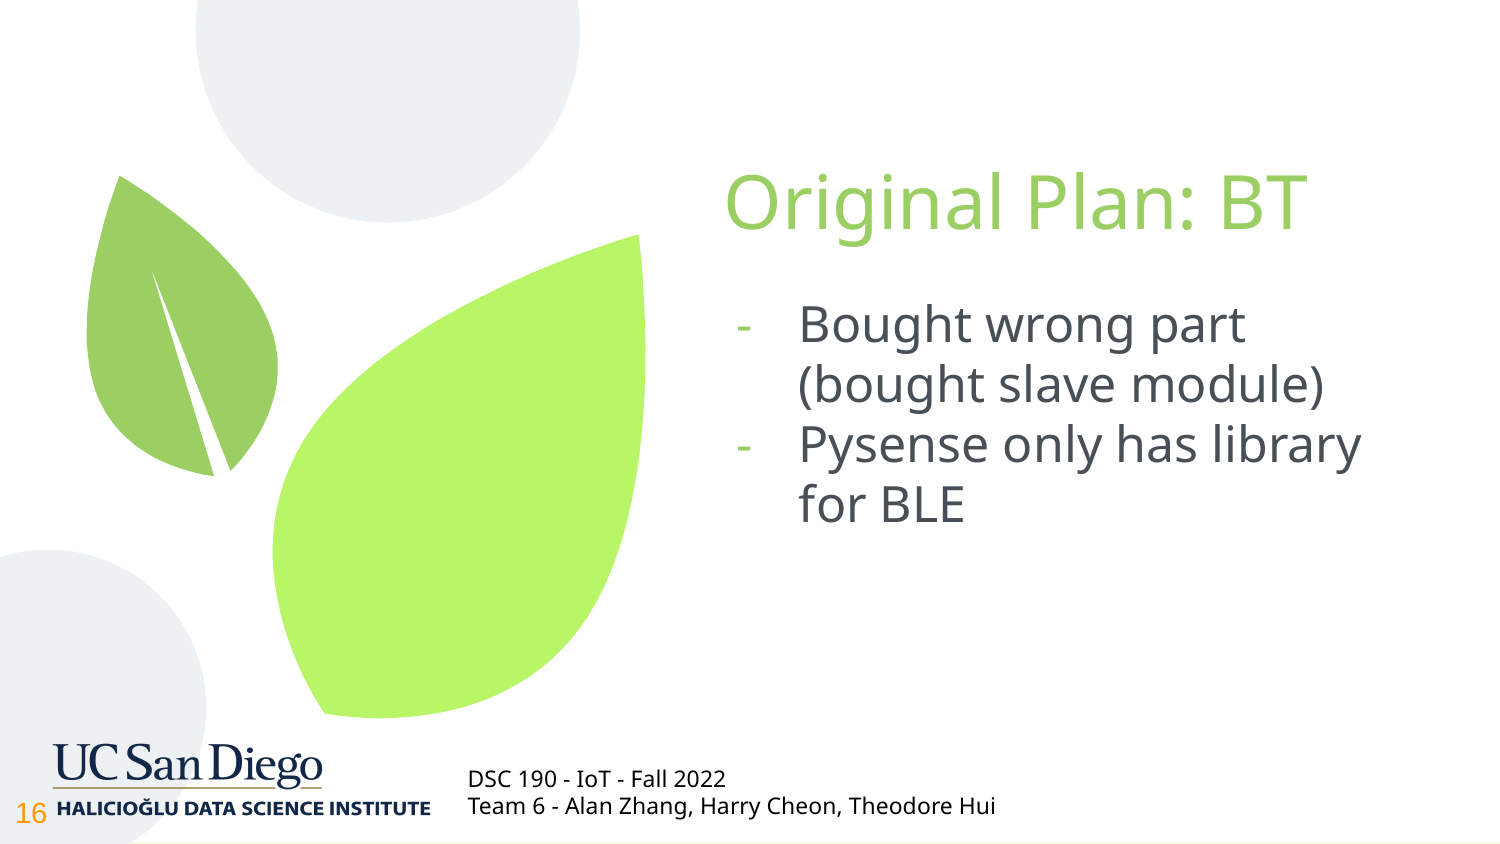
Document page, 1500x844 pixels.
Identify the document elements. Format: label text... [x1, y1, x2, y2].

picture [51, 742, 432, 817]
title Original Plan: BT [708, 146, 1425, 260]
list Bought wrong part (bought slave module) Pysense only has library for BLE [708, 277, 1425, 780]
slide_number ‹#› [0, 779, 90, 844]
